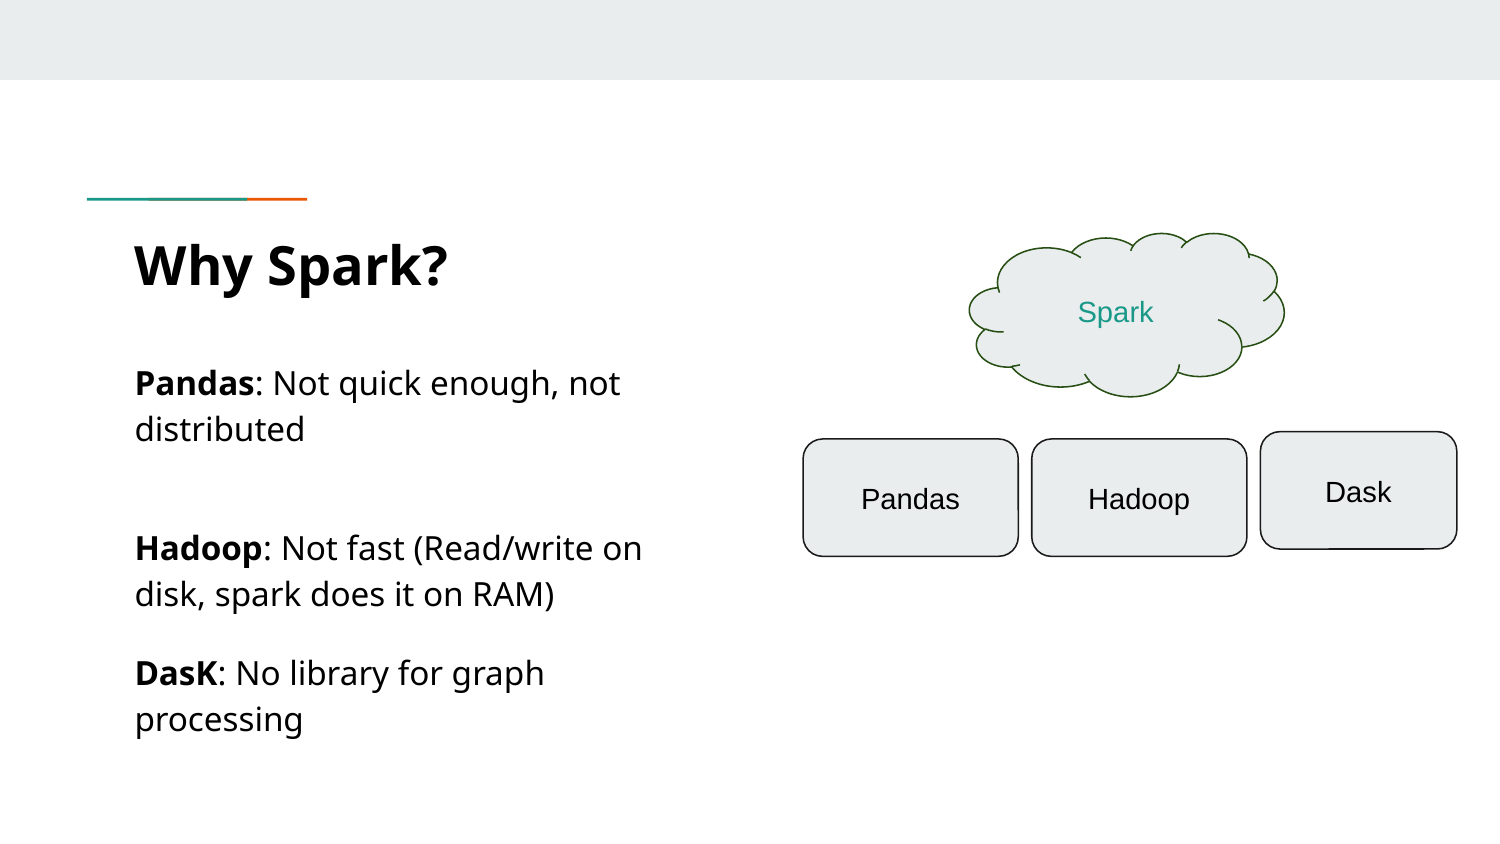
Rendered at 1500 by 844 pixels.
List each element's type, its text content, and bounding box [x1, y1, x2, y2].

text_box Hadoop [1031, 438, 1247, 557]
list Pandas: Not quick enough, not distributed Hadoop: Not fast (Read/write on disk, spark does it on RAM) DasK: No library for graph processing [119, 341, 739, 780]
text_box Spark [969, 233, 1285, 397]
text_box Dask [1260, 431, 1457, 550]
text_box Pandas [803, 438, 1019, 557]
title Why Spark? [119, 216, 1381, 305]
